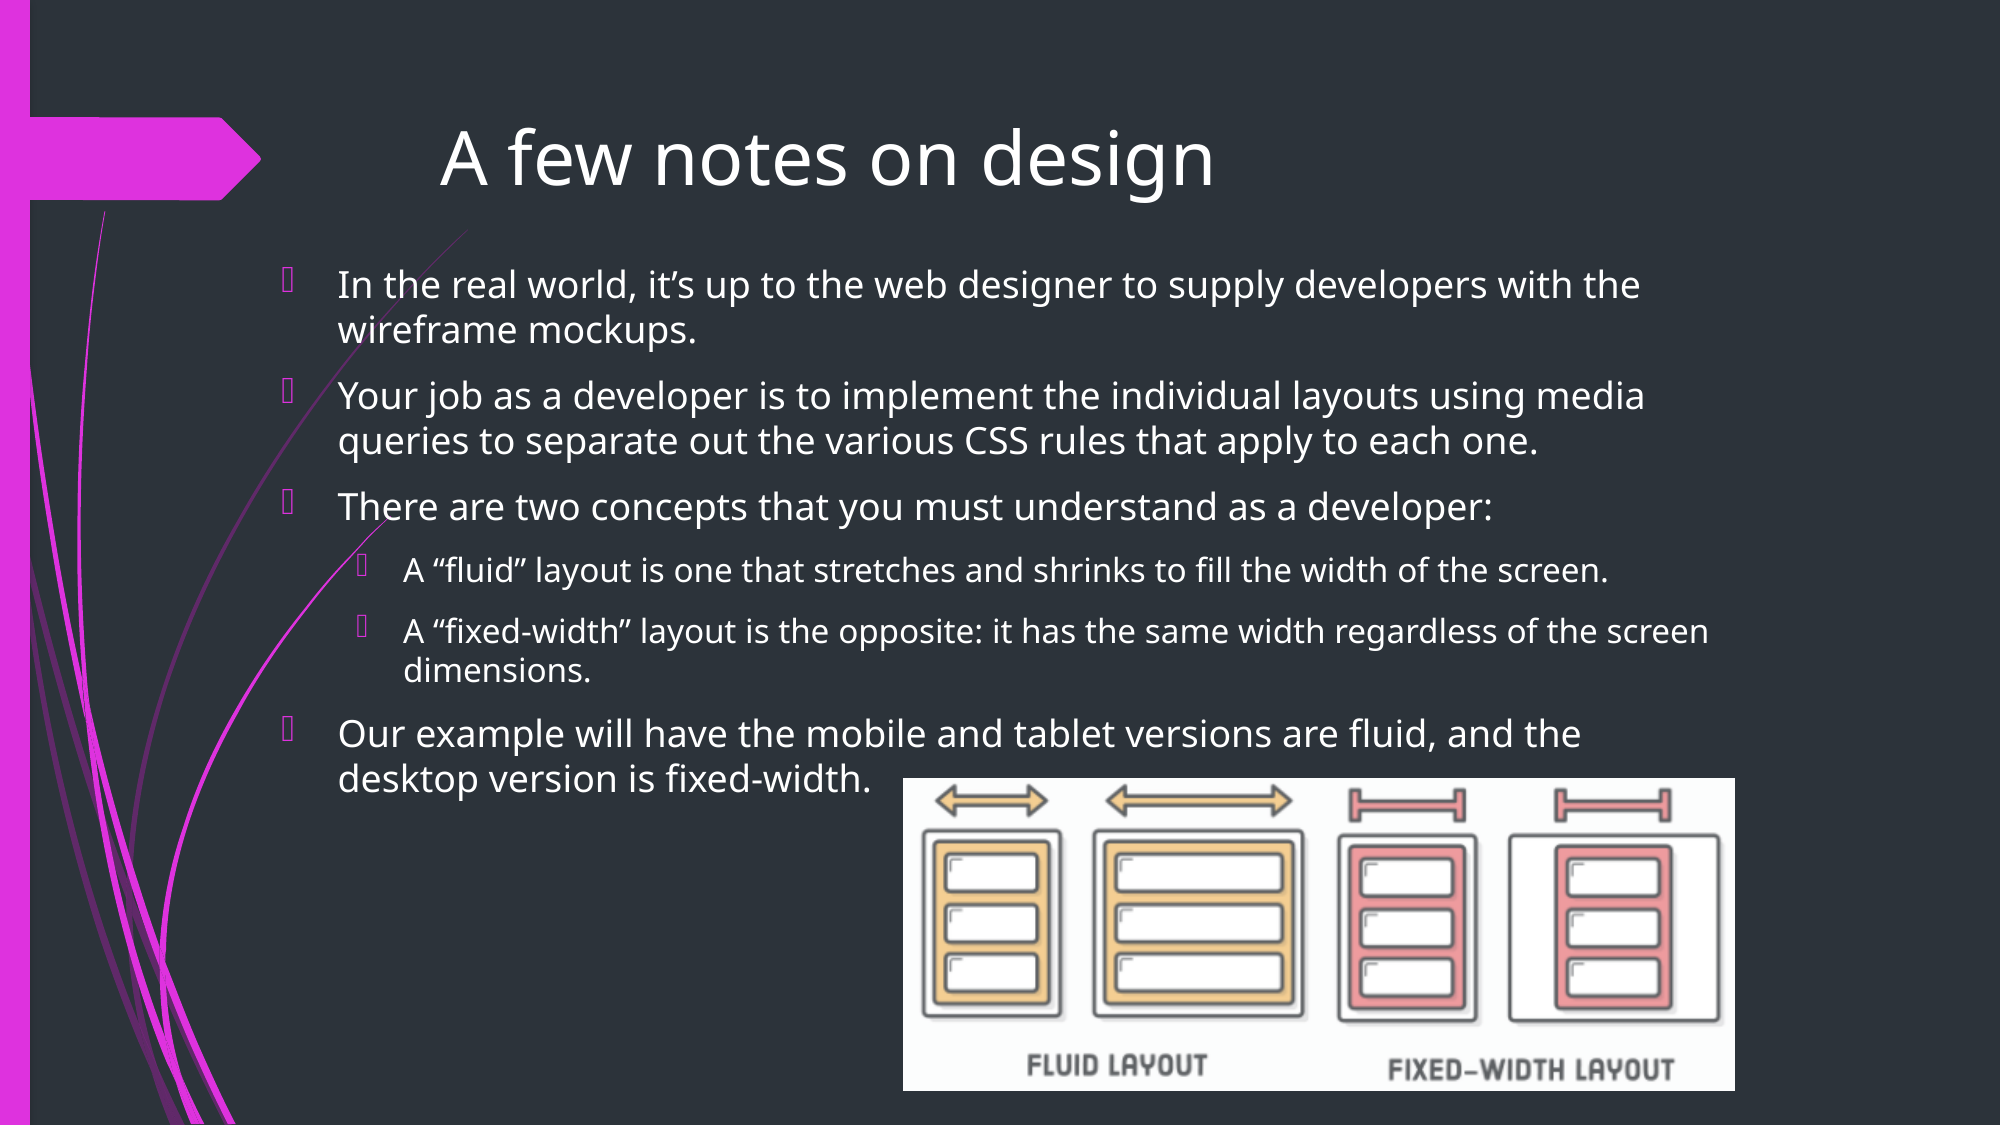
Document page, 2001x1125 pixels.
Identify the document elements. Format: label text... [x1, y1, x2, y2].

list In the real world, it’s up to the web designer to supply developers with the wireframe mockups. Your job as a developer is to implement the individual layouts using media queries to separate out the various CSS rules that apply to each one. There are two concepts that you must understand as a developer: A “fluid” layout is one that stretches and shrinks to fill the width of the screen. A “fixed-width” layout is the opposite: it has the same width regardless of the screen dimensions. Our example will have the mobile and tablet versions are fluid, and the desktop version is fixed-width. [266, 253, 1729, 874]
title A few notes on design [425, 102, 1888, 313]
picture [903, 778, 1735, 1091]
